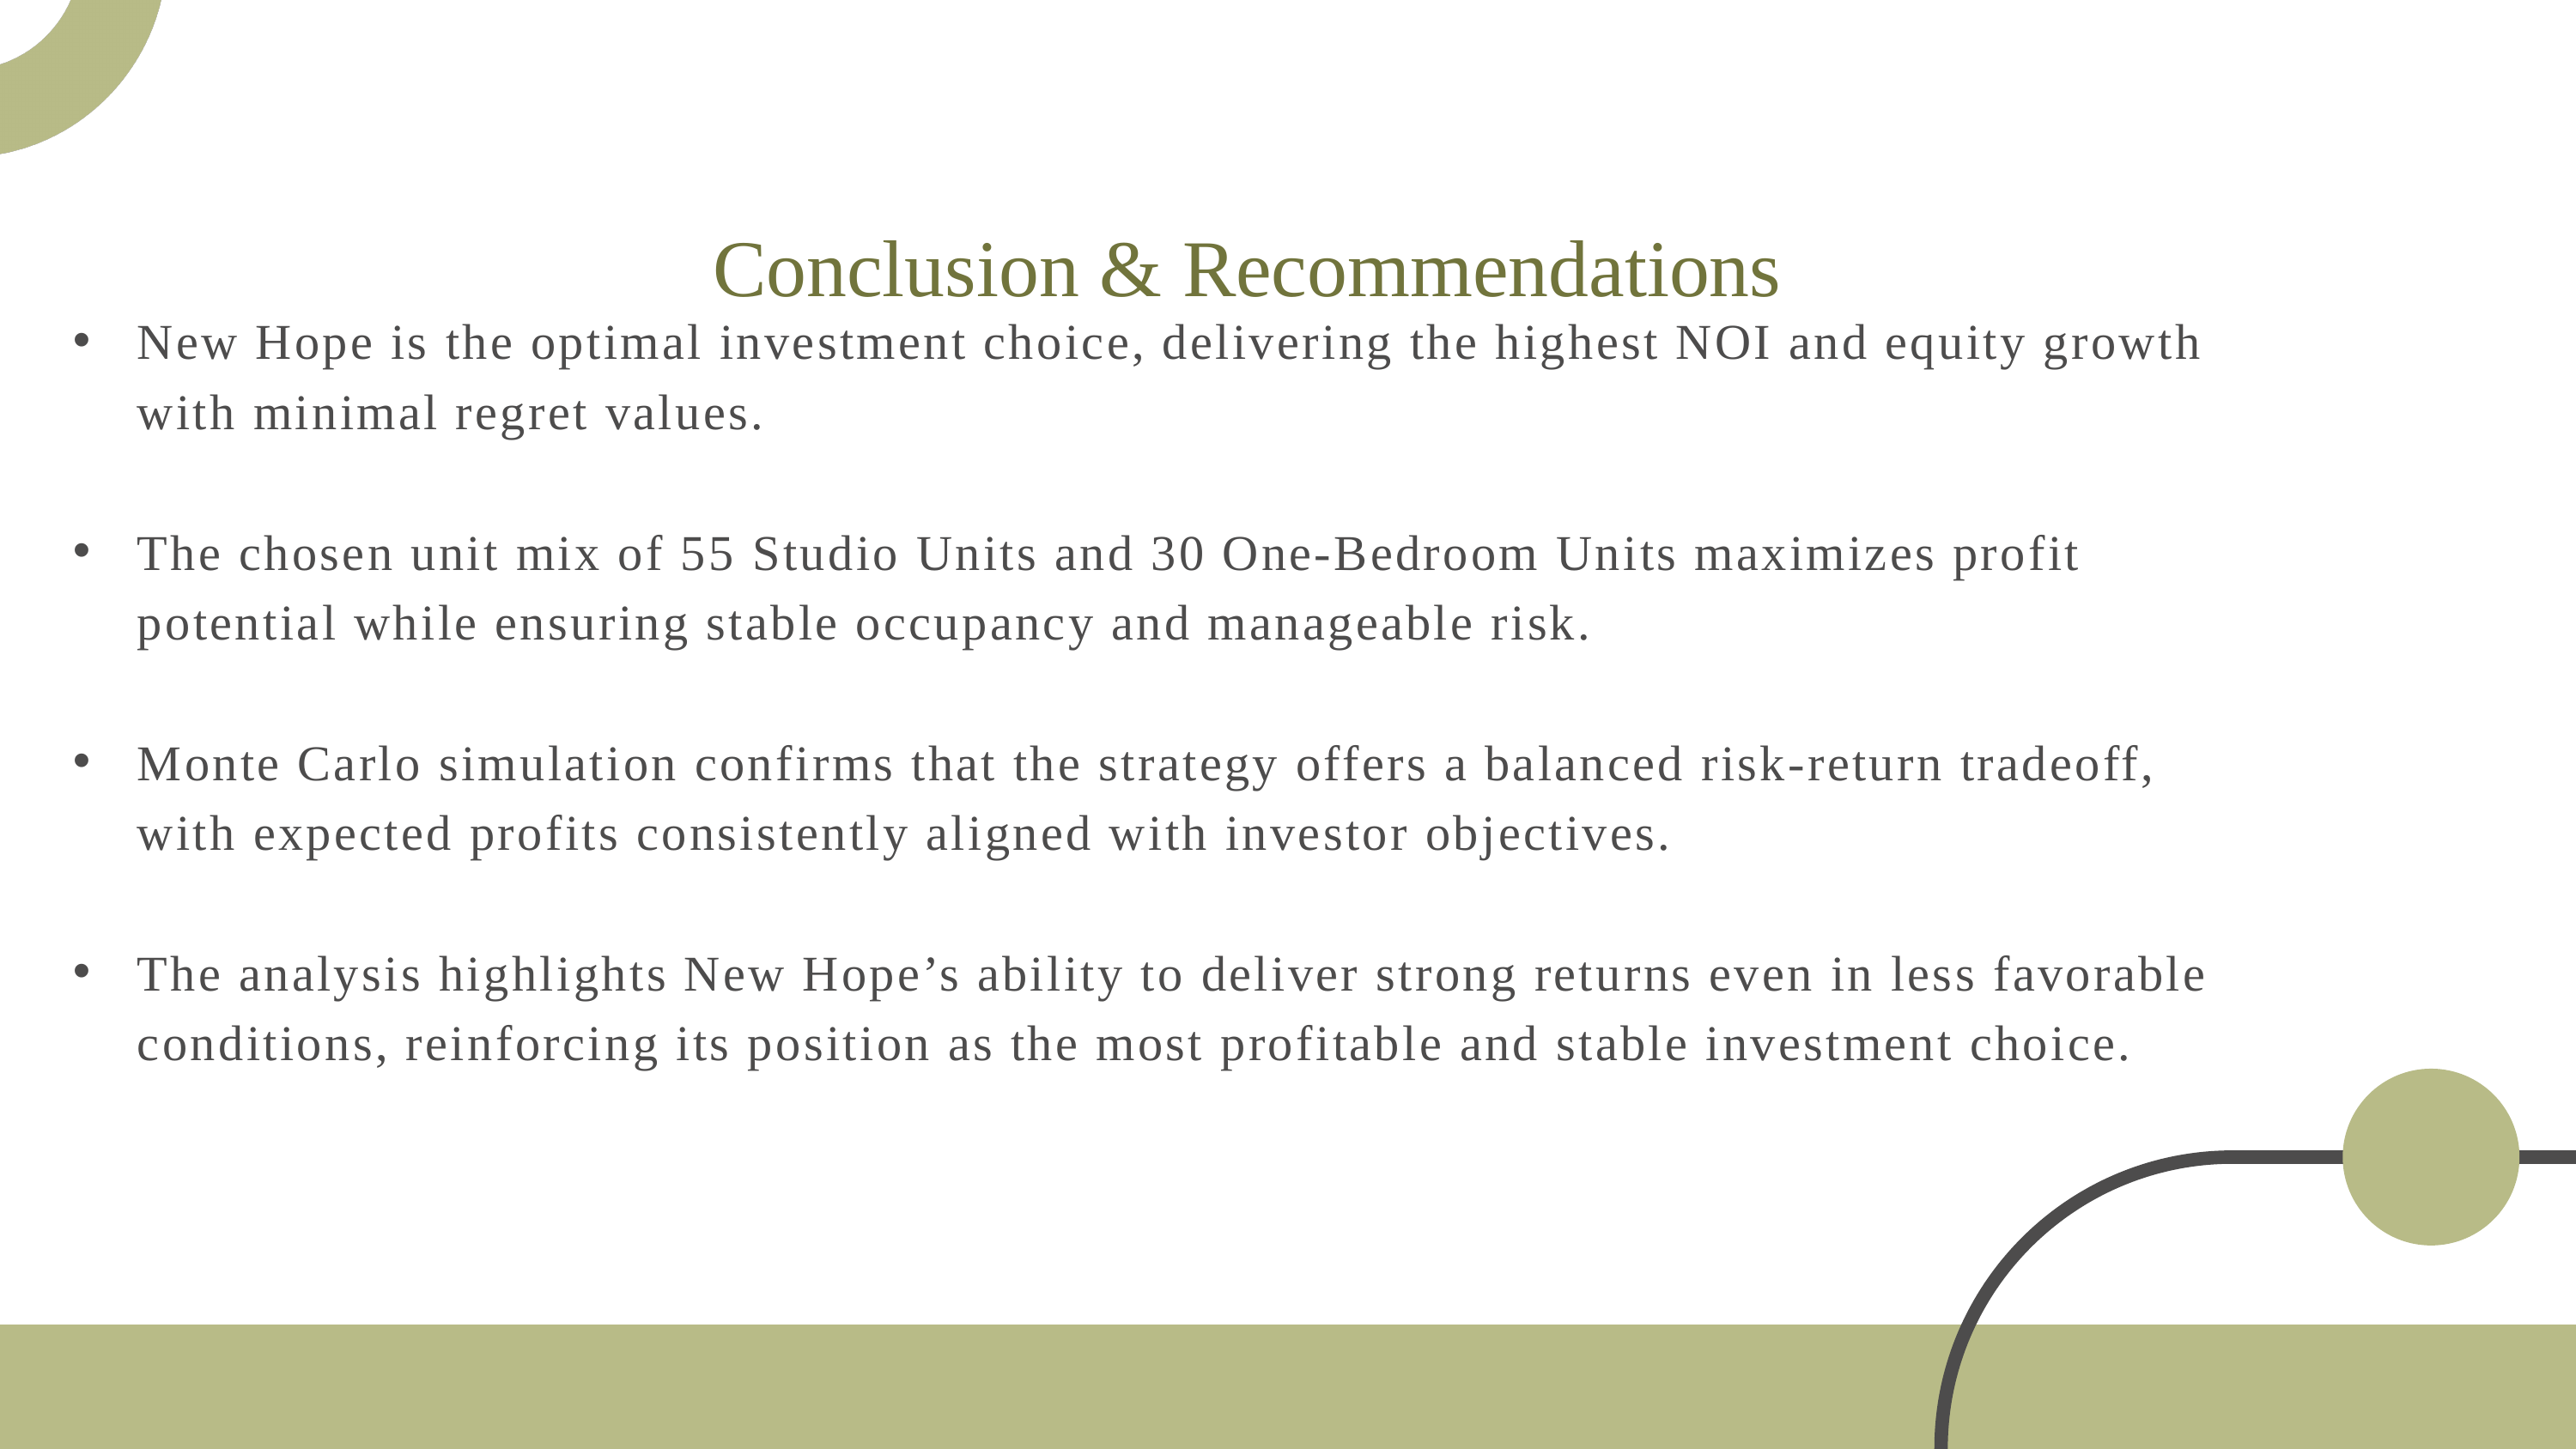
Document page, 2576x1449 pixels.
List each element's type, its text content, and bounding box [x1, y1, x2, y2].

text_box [1941, 1156, 2576, 1449]
text_box New Hope is the optimal investment choice, delivering the highest NOI and equity growth with minimal regret values. The chosen unit mix of 55 Studio Units and 30 One-Bedroom Units maximizes profit potential while ensuring stable occupancy and manageable risk. Monte Carlo simulation confirms that the strategy offers a balanced risk-return tradeoff, with expected profits consistently aligned with investor objectives. The analysis highlights New Hope’s ability to deliver strong returns even in less favorable conditions, reinforcing its position as the most profitable and stable investment choice. [73, 300, 1193, 1071]
text_box New Hope is the optimal investment choice, delivering the highest NOI and equity growth with minimal regret values. The chosen unit mix of 55 Studio Units and 30 One-Bedroom Units maximizes profit potential while ensuring stable occupancy and manageable risk. Monte Carlo simulation confirms that the strategy offers a balanced risk-return tradeoff, with expected profits consistently aligned with investor objectives. The analysis highlights New Hope’s ability to deliver strong returns even in less favorable conditions, reinforcing its position as the most profitable and stable investment choice. [1383, 300, 2275, 1071]
text_box [0, 0, 167, 157]
text_box Conclusion & Recommendations [333, 43, 1193, 300]
text_box Conclusion & Recommendations [1383, 43, 2162, 300]
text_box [1199, 15, 1377, 1449]
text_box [2342, 1068, 2520, 1246]
